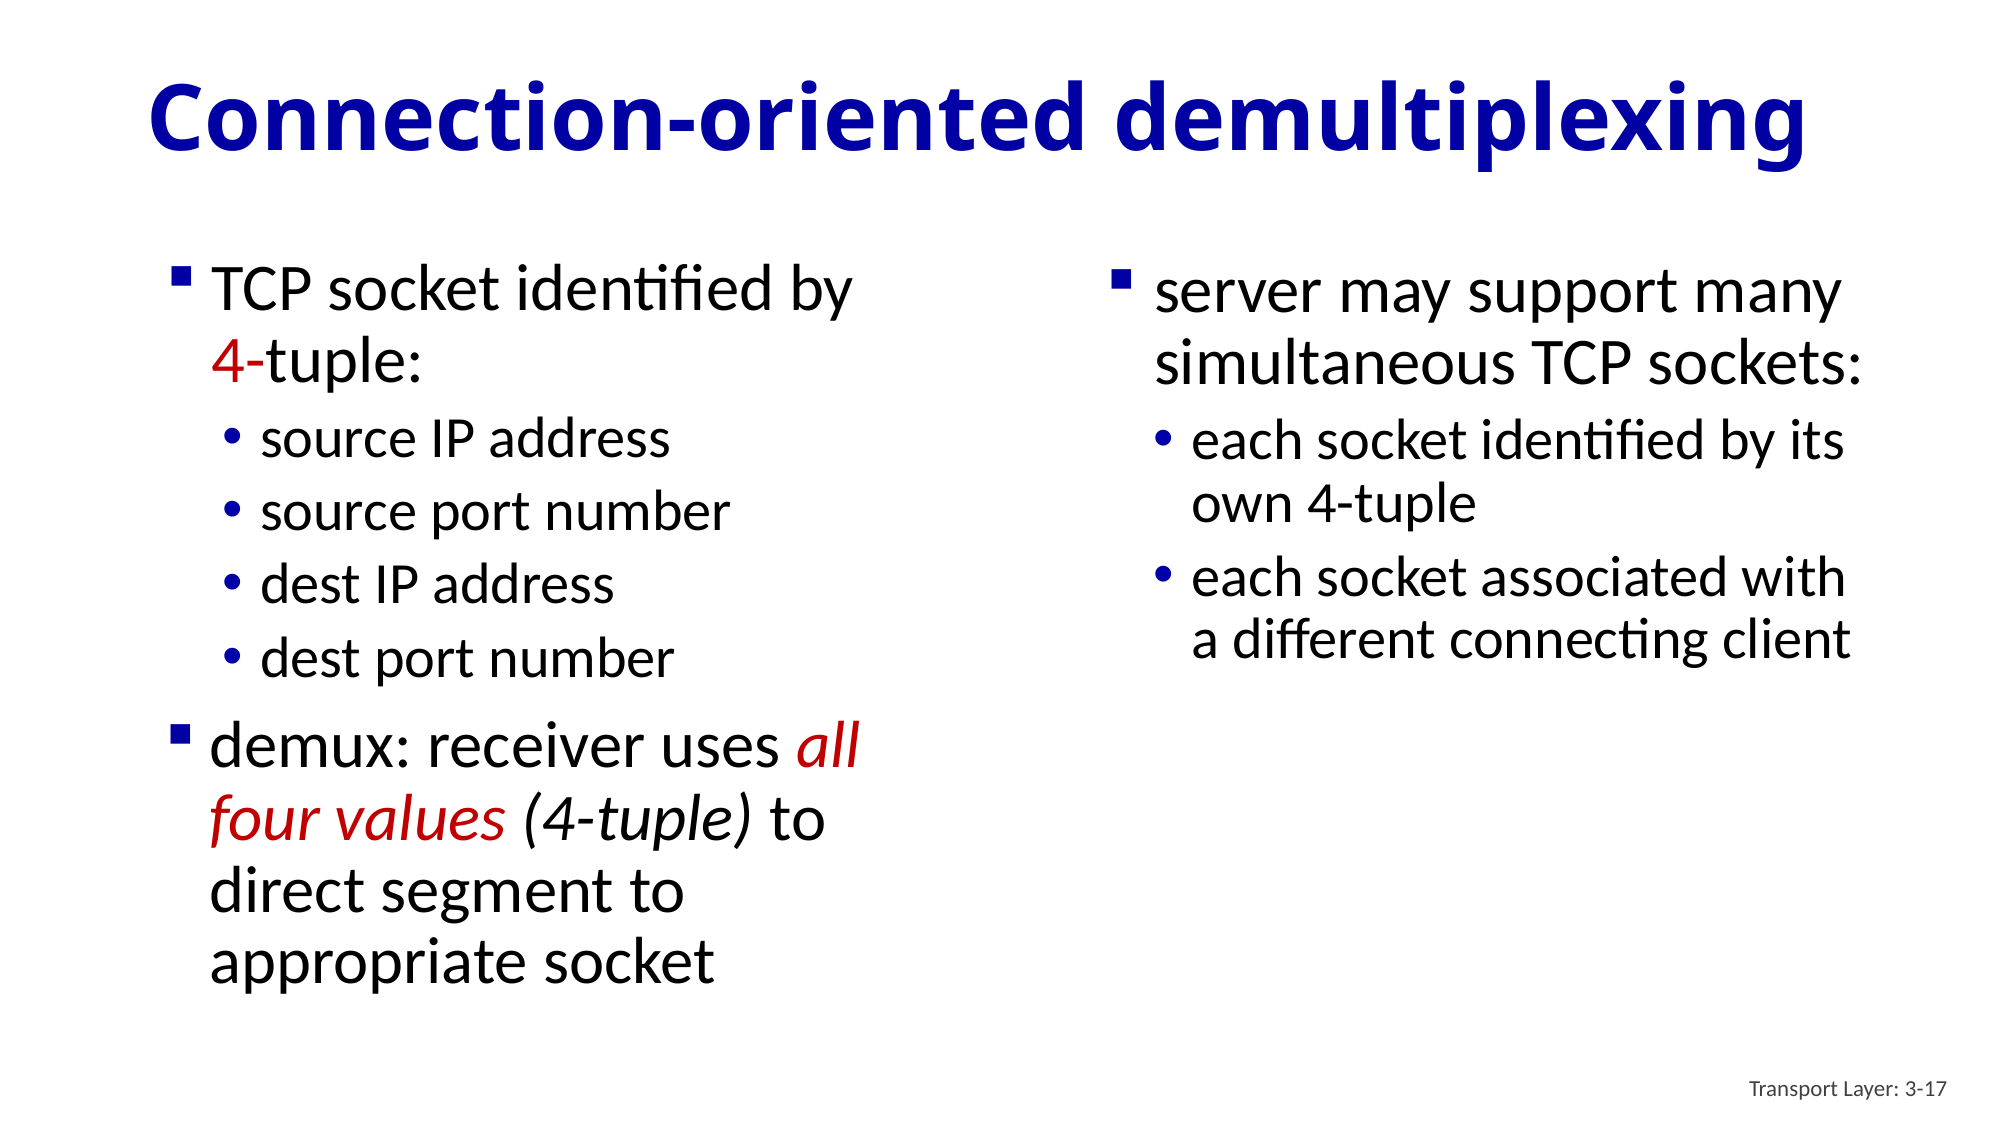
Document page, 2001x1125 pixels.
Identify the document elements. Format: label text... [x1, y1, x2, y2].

text_box TCP socket identified by 4-tuple: source IP address source port number dest IP address dest port number [130, 245, 914, 728]
text_box demux: receiver uses all four values (4-tuple) to direct segment to appropriate socket [128, 702, 912, 1069]
slide_number Transport Layer: 3-17 [1512, 1056, 1963, 1117]
text_box server may support many simultaneous TCP sockets: each socket identified by its own 4-tuple each socket associated with a different connecting client [1062, 247, 1889, 1064]
title Connection-oriented demultiplexing [131, 47, 1952, 195]
